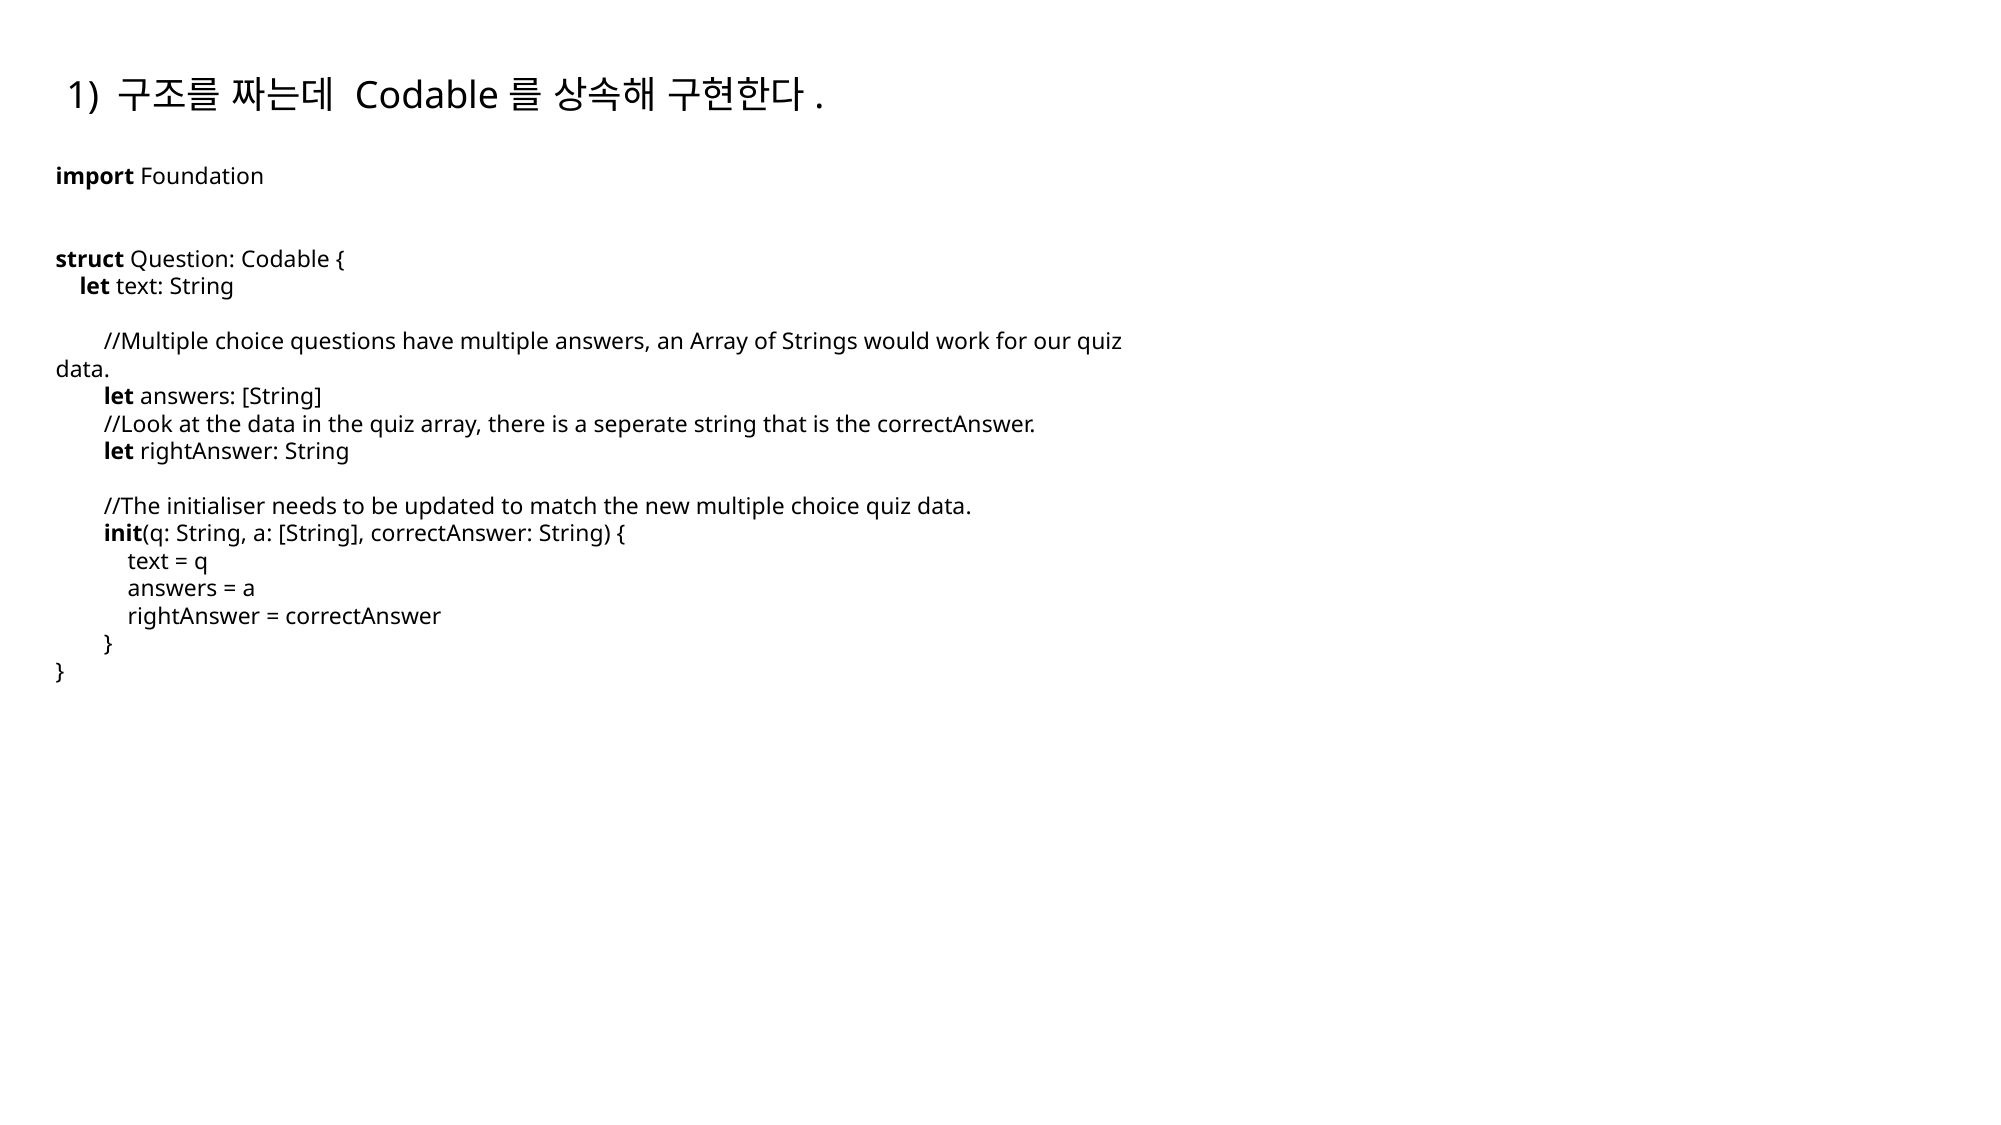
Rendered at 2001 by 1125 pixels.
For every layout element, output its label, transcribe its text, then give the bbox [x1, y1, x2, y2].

text_box 1) 구조를 짜는데 Codable를 상속해 구현한다. [51, 63, 840, 124]
text_box import Foundation struct Question: Codable { let text: String //Multiple choice questions have multiple answers, an Array of Strings would work for our quiz data. let answers: [String] //Look at the data in the quiz array, there is a seperate string that is the correctAnswer. let rightAnswer: String //The initialiser needs to be updated to match the new multiple choice quiz data. init(q: String, a: [String], correctAnswer: String) { text = q answers = a rightAnswer = correctAnswer } } [40, 154, 1175, 719]
